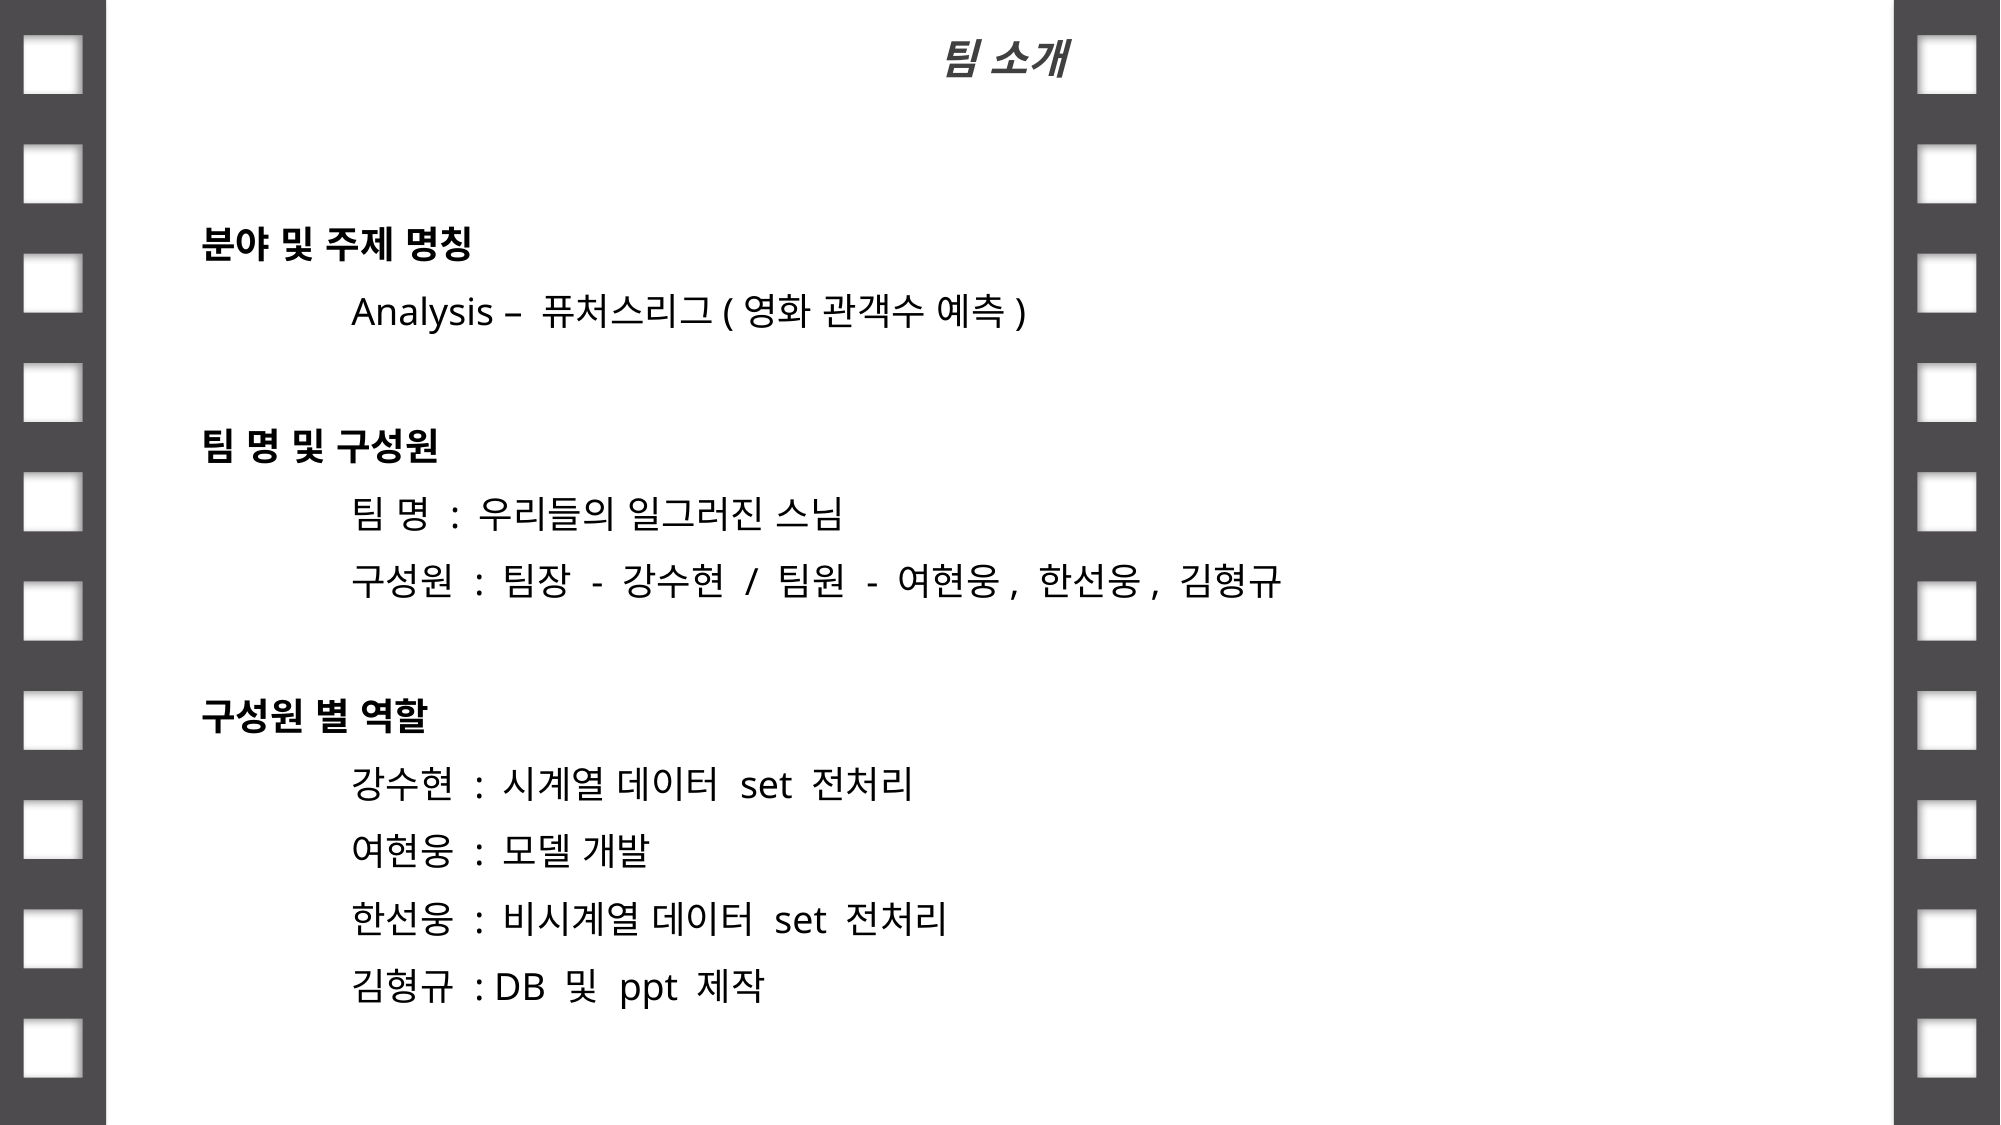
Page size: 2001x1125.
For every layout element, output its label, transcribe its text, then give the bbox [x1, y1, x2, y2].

text_box 분야 및 주제 명칭 Analysis – 퓨처스리그(영화 관객수 예측) 팀 명 및 구성원 팀 명 : 우리들의 일그러진 스님 구성원 : 팀장 - 강수현 / 팀원 - 여현웅, 한선웅, 김형규 구성원 별 역할 강수현 : 시계열 데이터 set 전처리 여현웅 : 모델 개발 한선웅 : 비시계열 데이터 set 전처리 김형규 : DB 및 ppt 제작 [186, 191, 1820, 1016]
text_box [1893, 0, 2000, 1125]
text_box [0, 0, 107, 1125]
text_box 팀 소개 [185, 0, 1821, 102]
